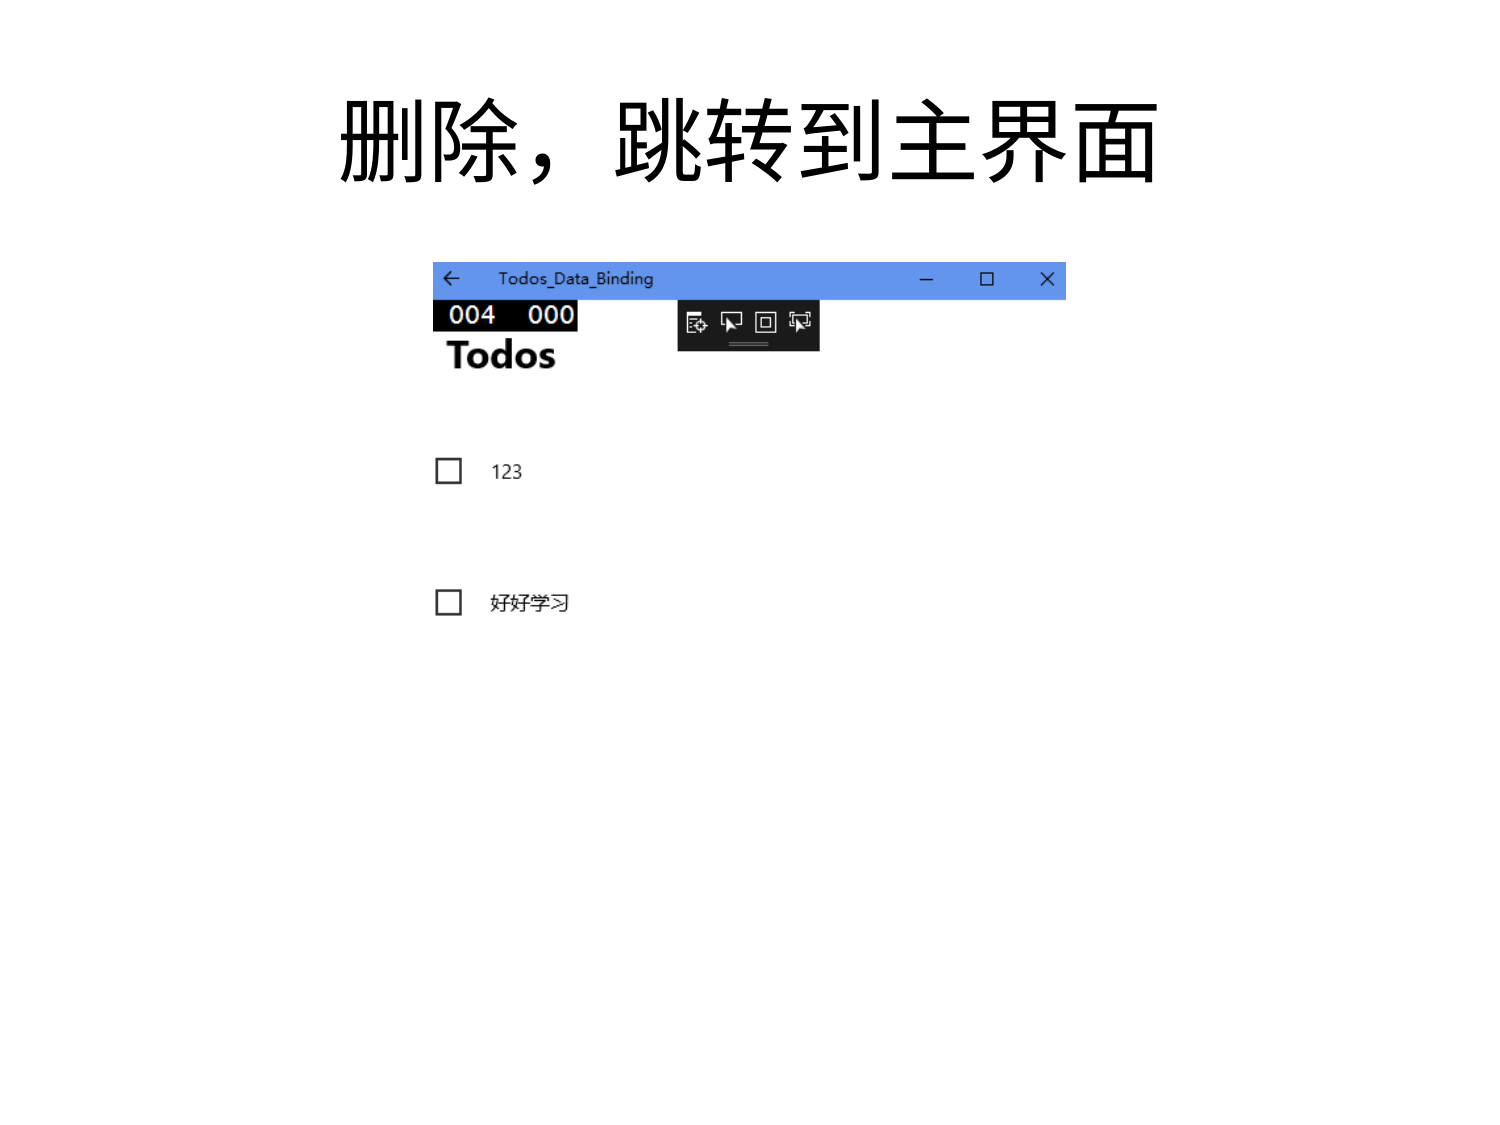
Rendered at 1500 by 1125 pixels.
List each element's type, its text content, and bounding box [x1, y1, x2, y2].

title 删除，跳转到主界面 [75, 45, 1425, 233]
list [433, 262, 1067, 1006]
